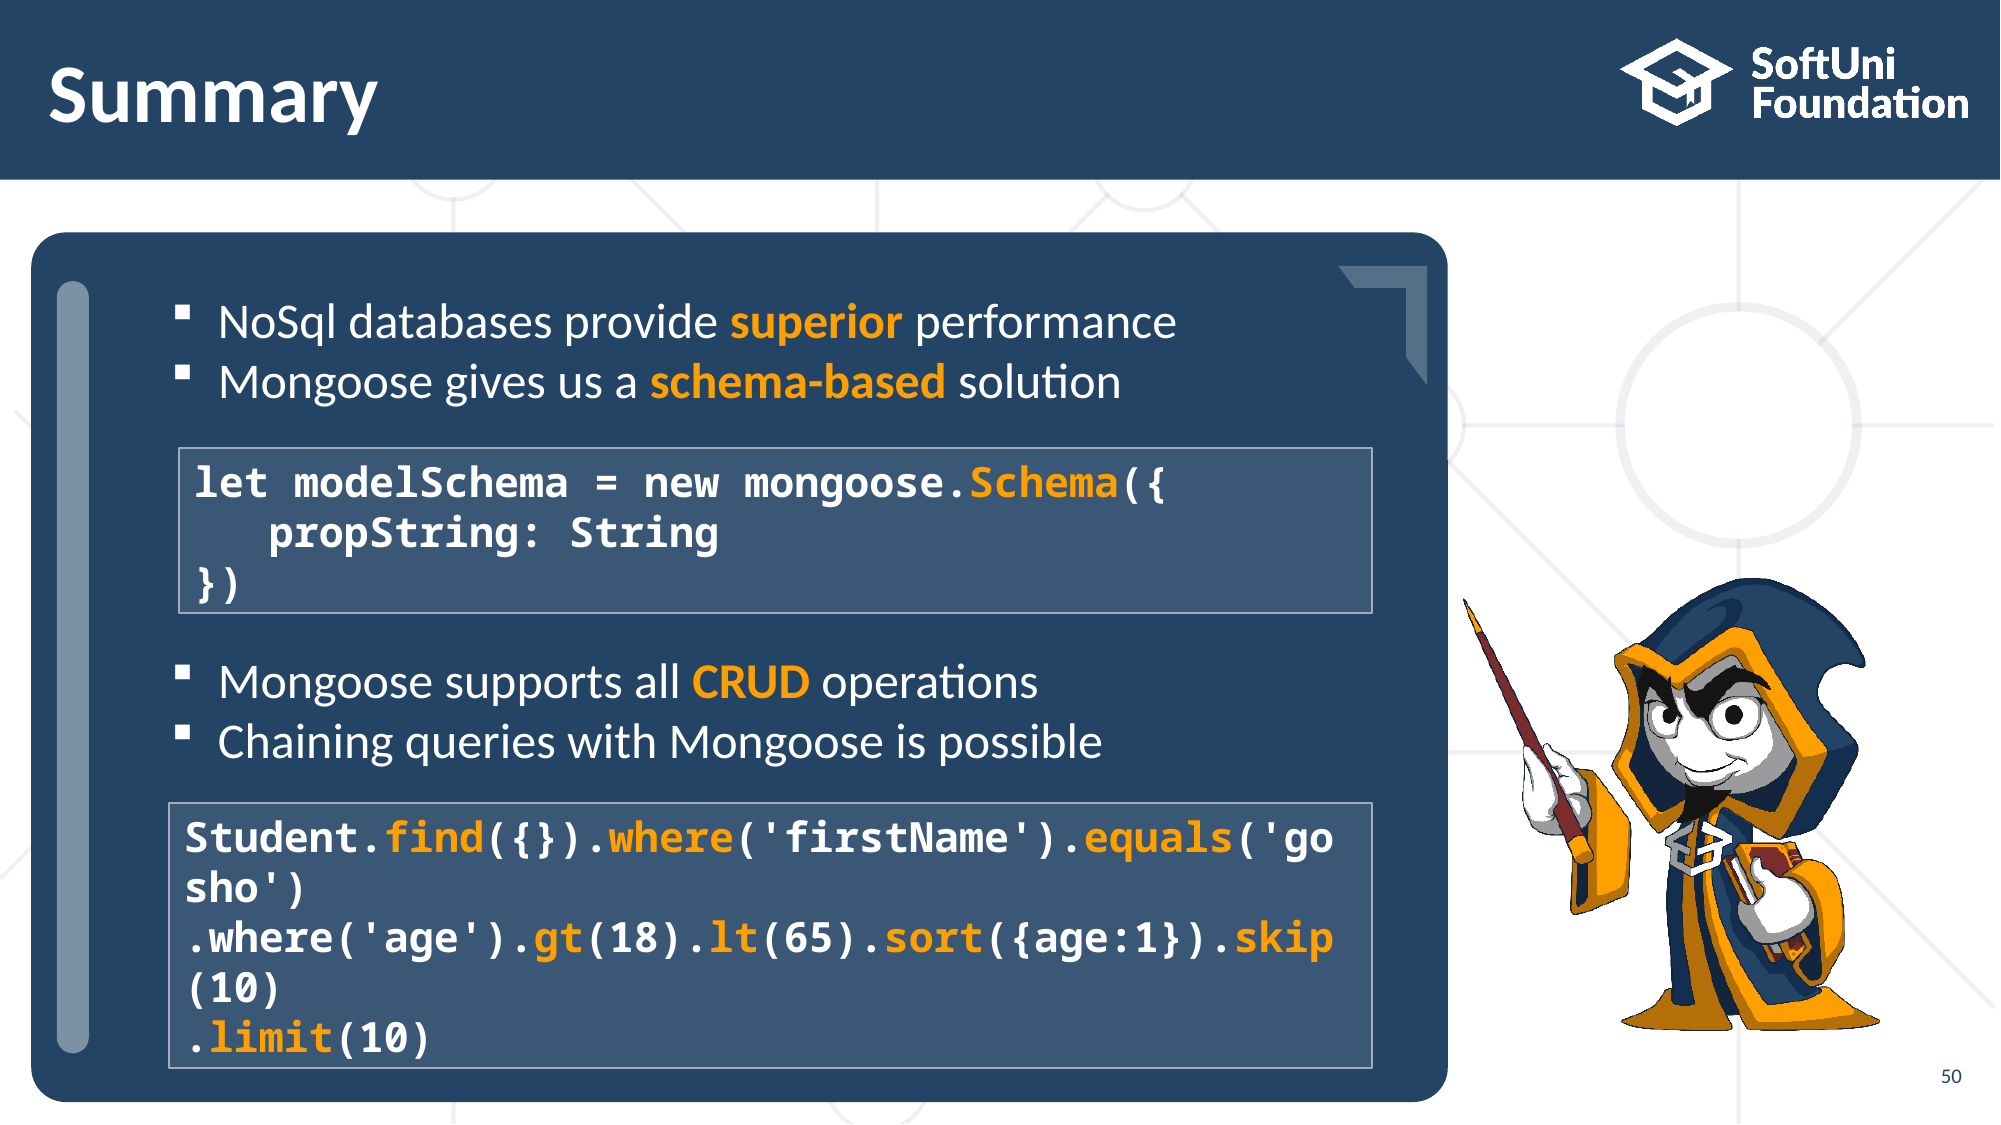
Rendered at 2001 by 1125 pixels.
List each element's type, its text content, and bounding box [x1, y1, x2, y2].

picture [1447, 537, 1921, 1050]
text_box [30, 232, 1449, 1103]
picture [1619, 38, 1968, 126]
title Summary [31, 16, 1591, 162]
slide_number 50 [1897, 1049, 1968, 1101]
